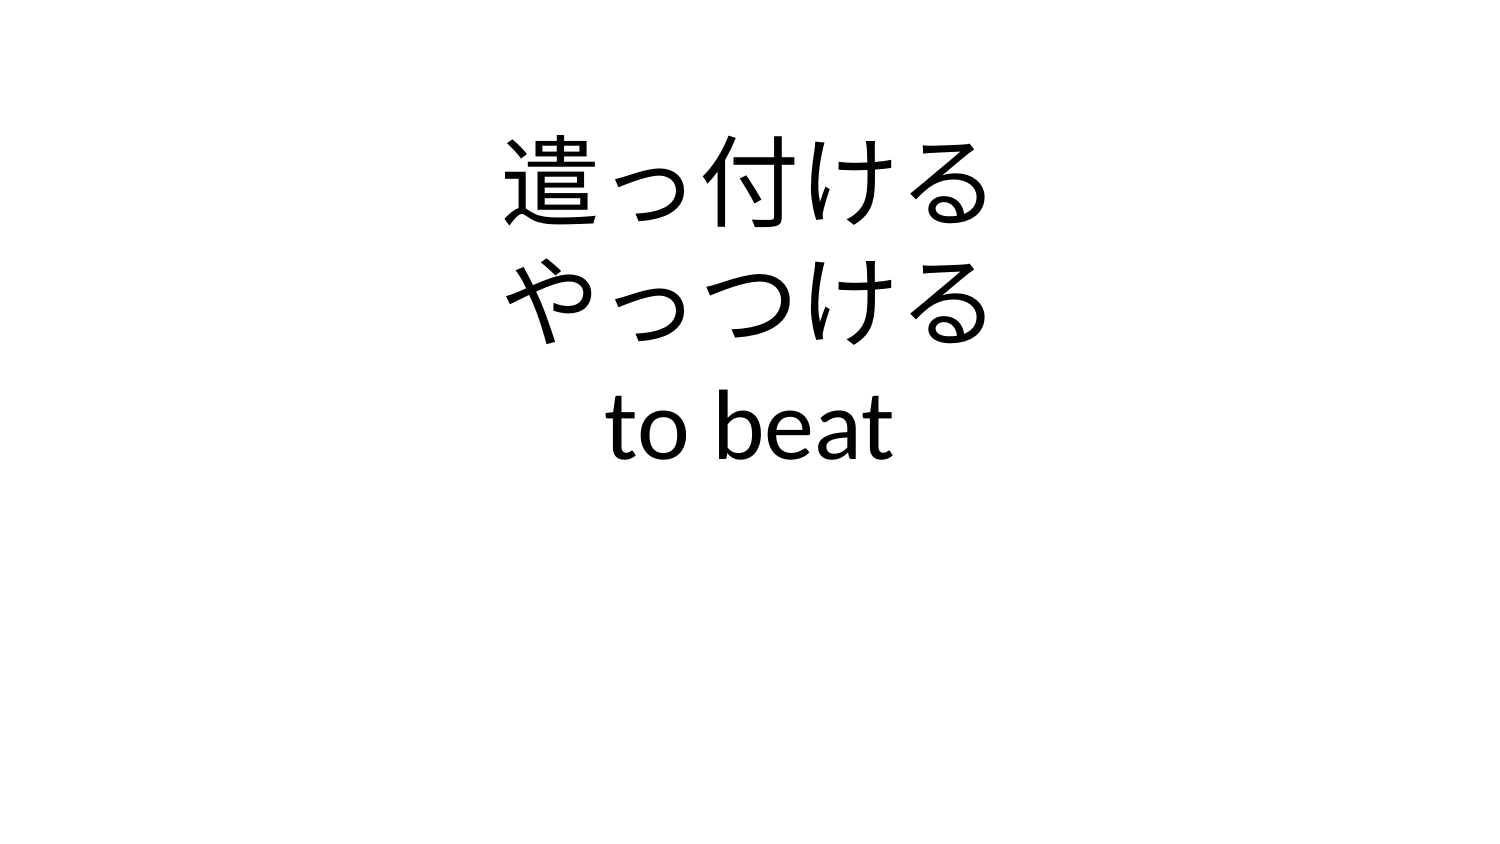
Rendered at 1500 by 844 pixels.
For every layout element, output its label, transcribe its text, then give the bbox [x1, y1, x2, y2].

text_box 遣っ付ける やっつける to beat [0, 149, 1500, 450]
